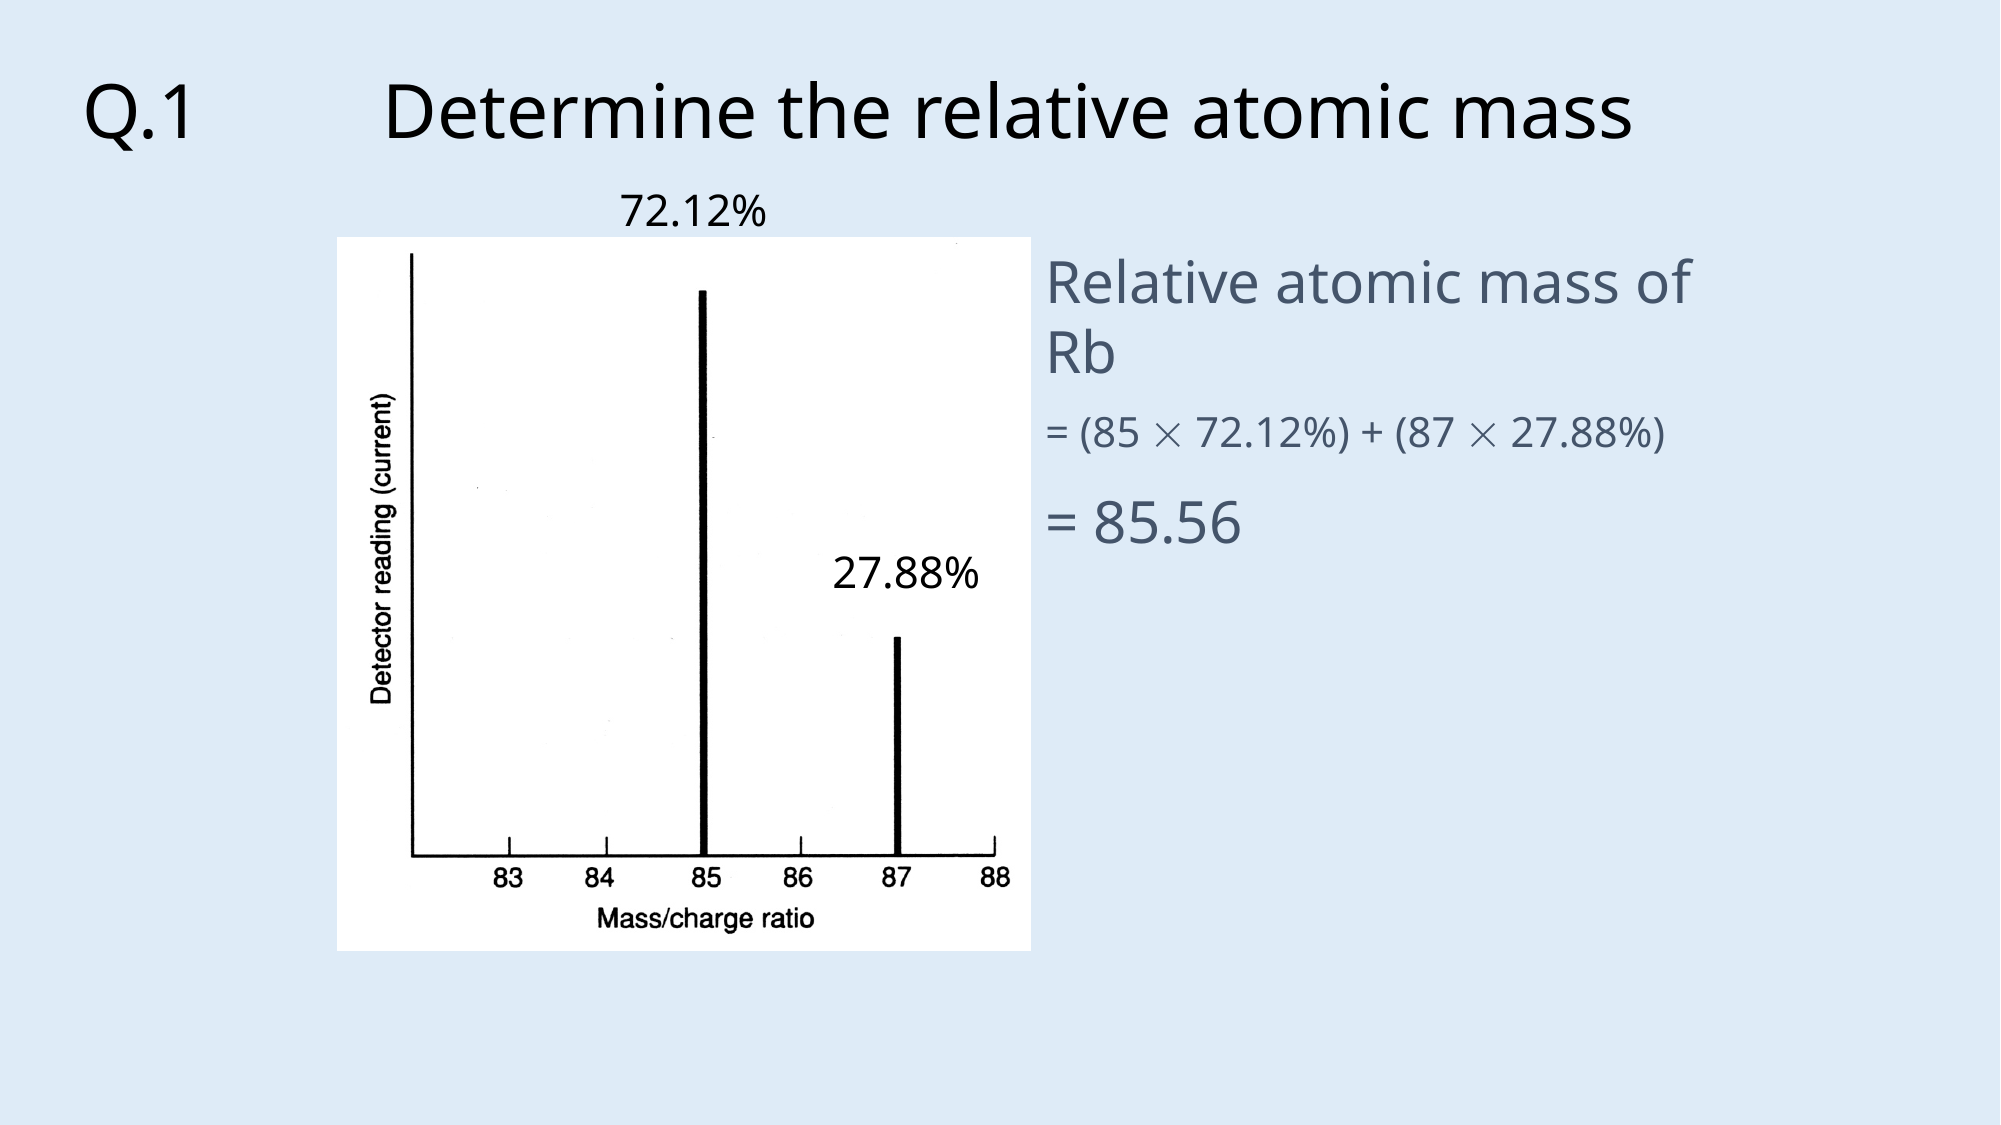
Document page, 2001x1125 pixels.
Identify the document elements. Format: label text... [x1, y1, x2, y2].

text_box Relative atomic mass of Rb = (85  72.12%) + (87  27.88%) = 85.56 [1031, 237, 1713, 563]
text_box Q.1 Determine the relative atomic mass [67, 56, 1713, 162]
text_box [337, 174, 1031, 951]
